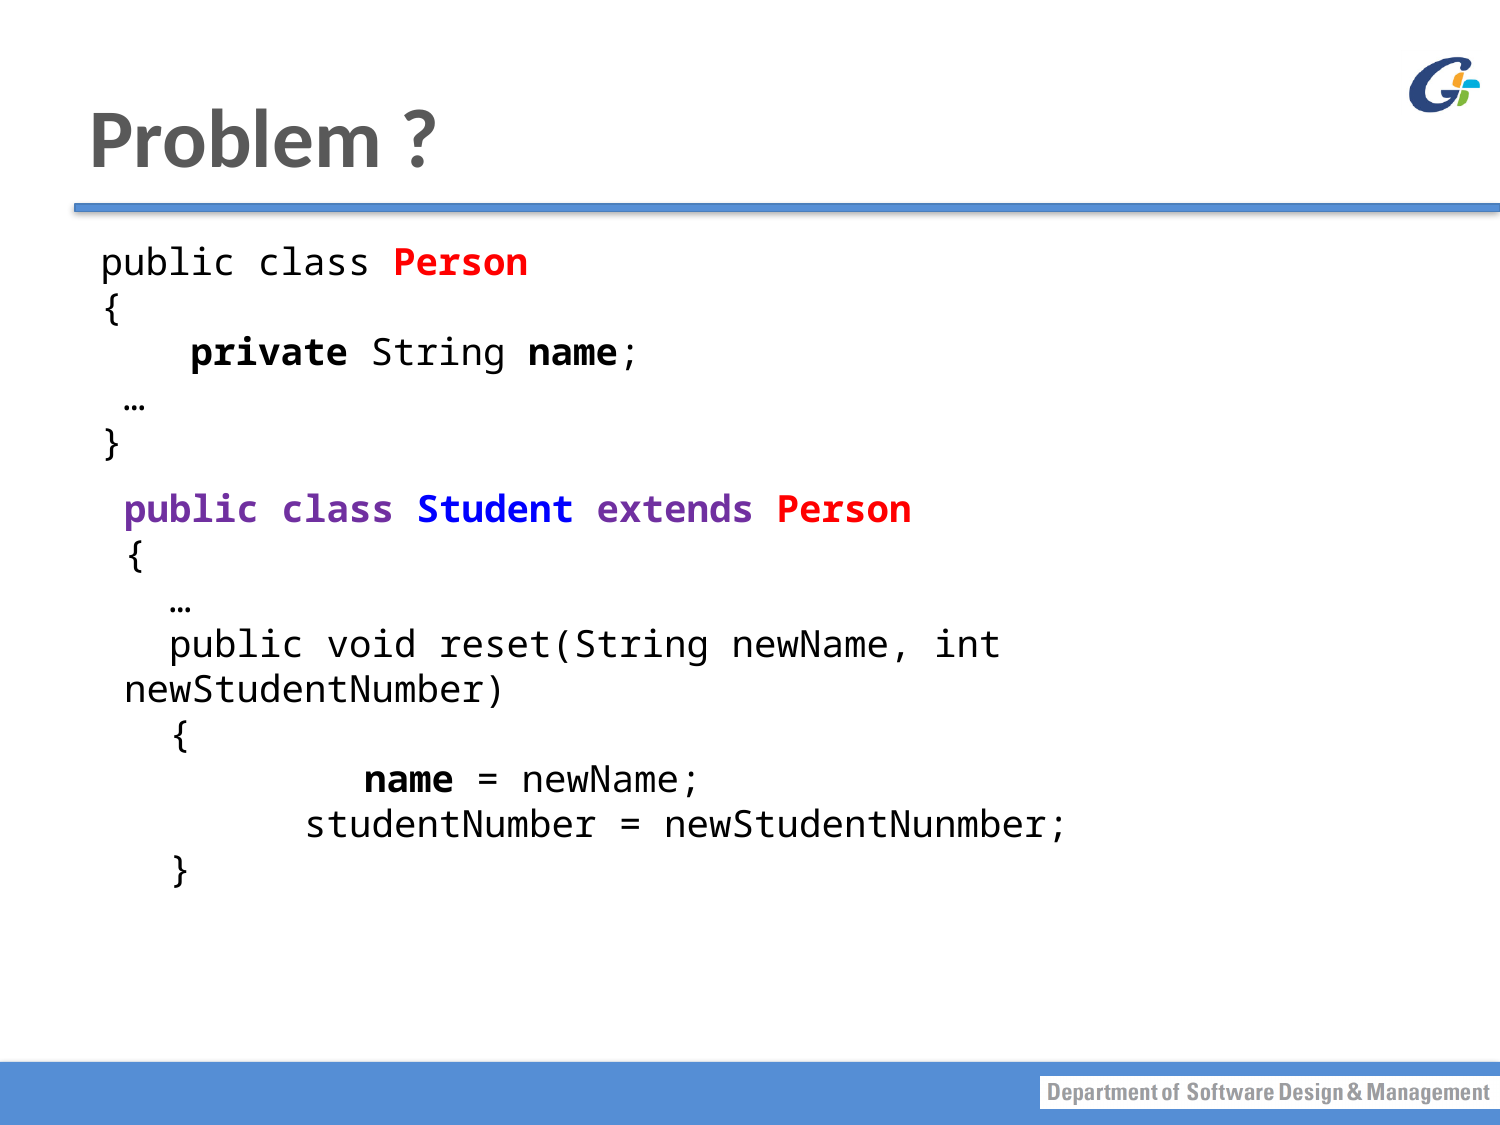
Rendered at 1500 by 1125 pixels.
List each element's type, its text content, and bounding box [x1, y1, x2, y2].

text_box public class Student extends Person { … public void reset(String newName, int newStudentNumber) { name = newName; studentNumber = newStudentNunmber; } [109, 478, 1374, 898]
text_box public class Person { private String name; … } [85, 230, 836, 471]
picture [1401, 50, 1482, 115]
picture [1040, 1076, 1500, 1109]
title Problem ? [75, 76, 1425, 225]
